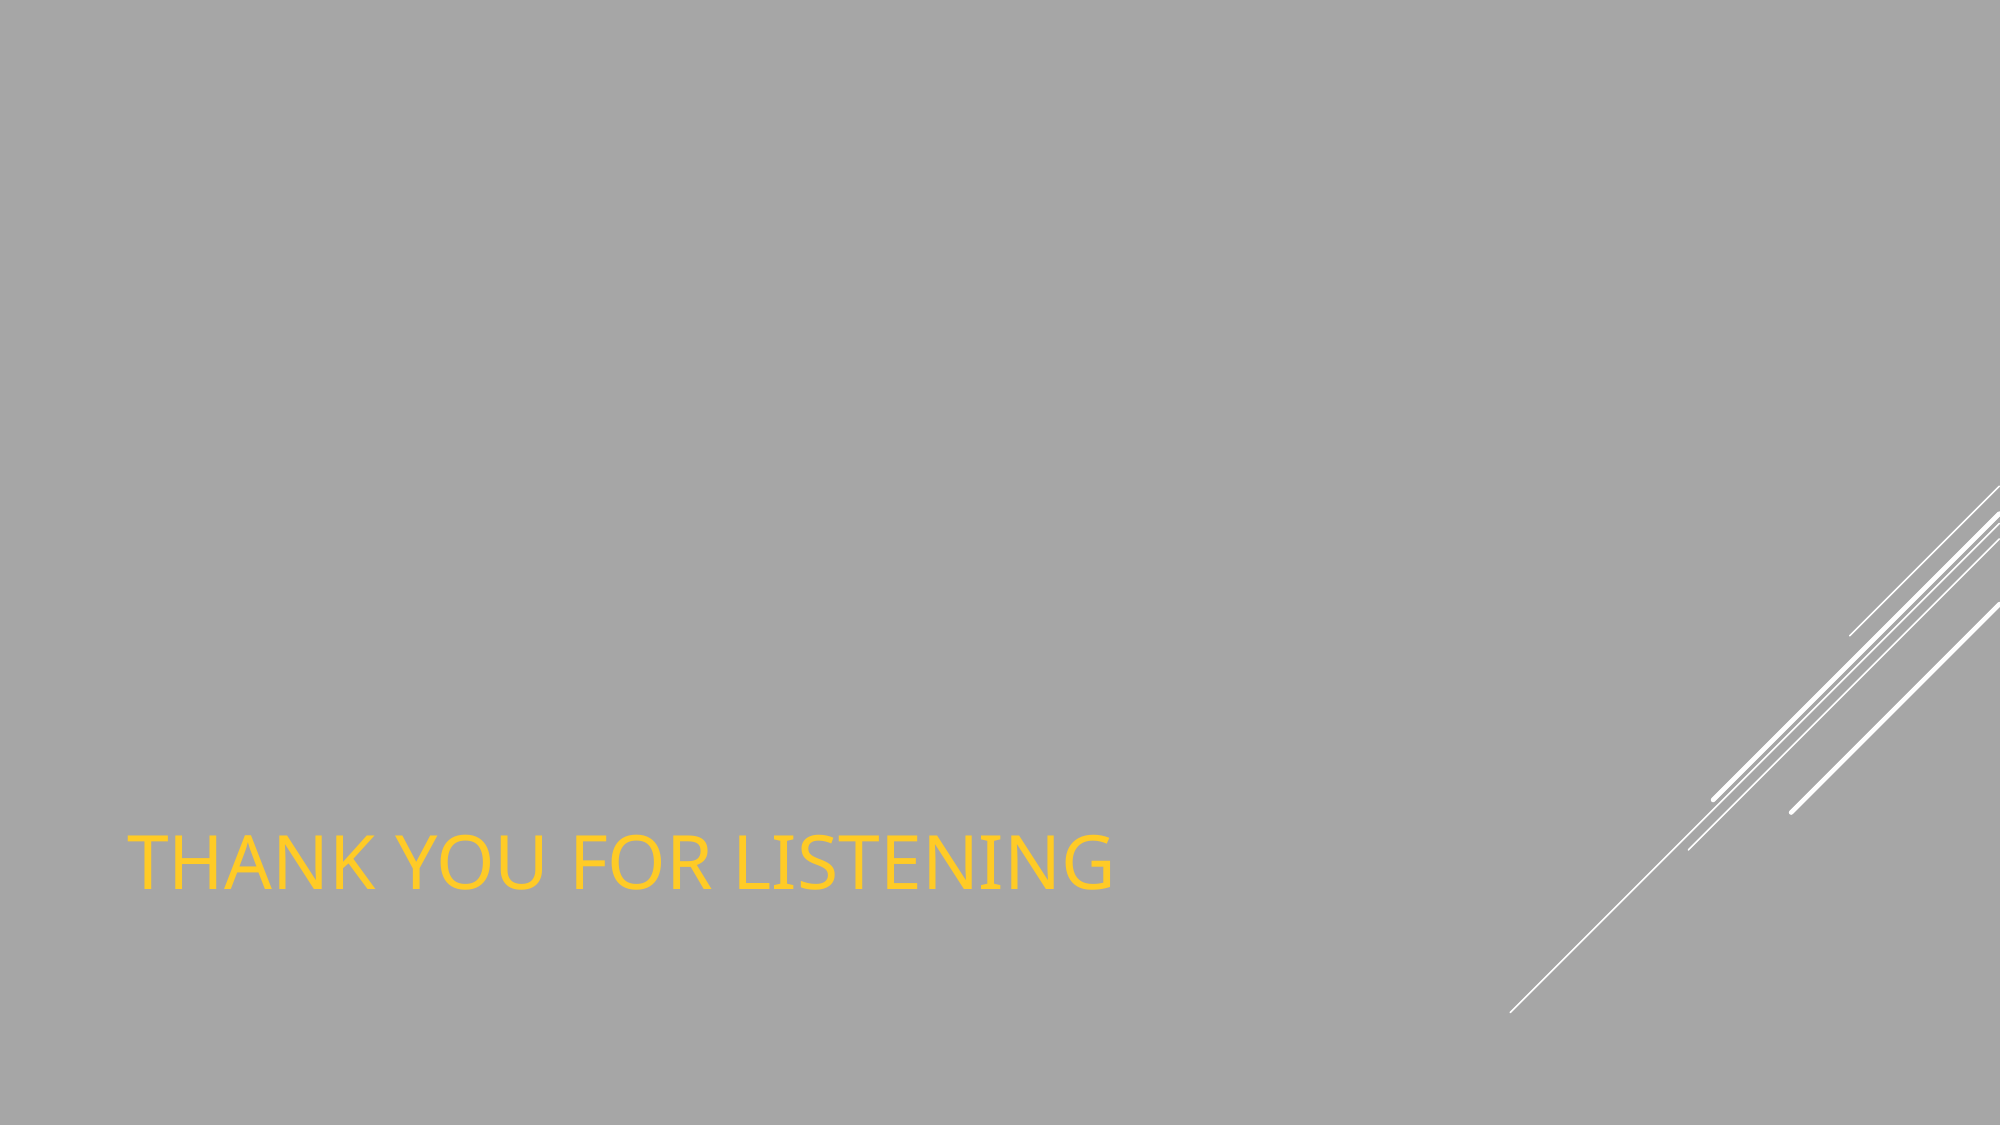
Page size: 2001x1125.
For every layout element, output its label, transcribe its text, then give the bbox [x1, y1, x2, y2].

title Thank you for listening [112, 736, 1513, 984]
